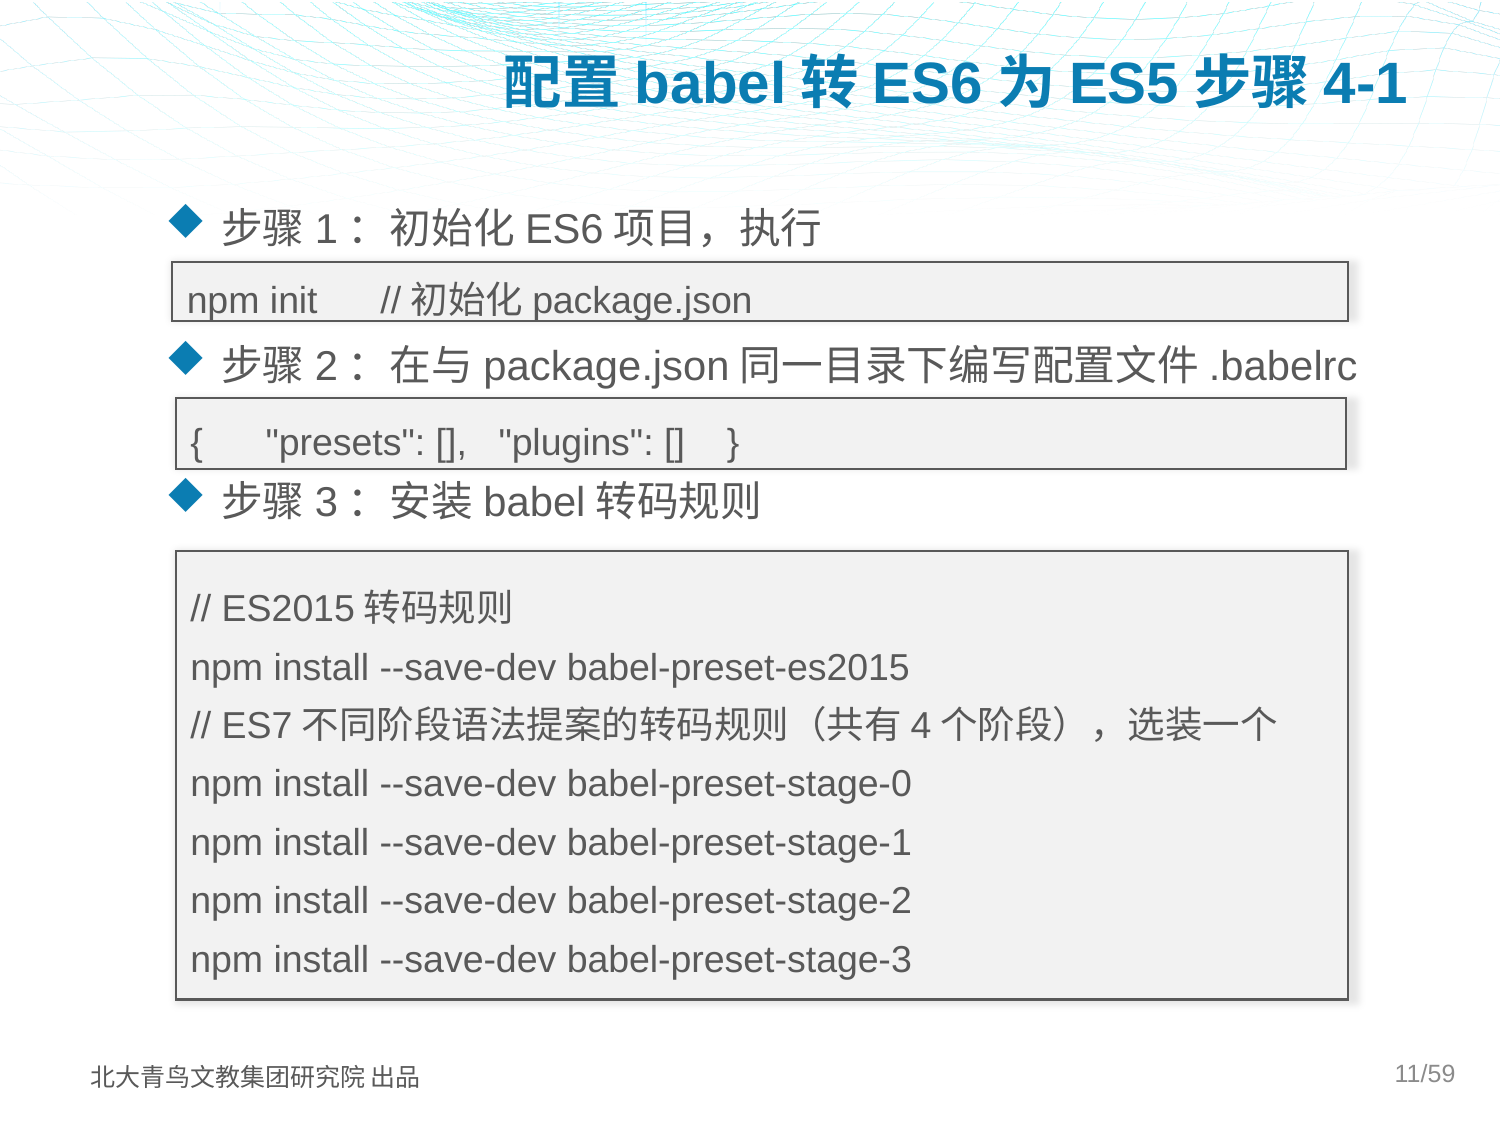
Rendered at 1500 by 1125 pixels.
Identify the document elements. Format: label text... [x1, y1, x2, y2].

slide_number 11/59 [1120, 1042, 1471, 1103]
text_box { "presets": [], "plugins": [] } [175, 398, 1347, 469]
list 步骤1：初始化ES6项目，执行 步骤2：在与package.json同一目录下编写配置文件.babelrc 步骤3：安装babel转码规则 [150, 184, 1424, 894]
picture [0, 2, 1500, 215]
title 配置babel转ES6为ES5步骤4-1 [150, 45, 1424, 114]
text_box // ES2015转码规则 npm install --save-dev babel-preset-es2015 // ES7不同阶段语法提案的转码规则（共有4个阶段），选装一个 npm install --save-dev babel-preset-stage-0 npm install --save-dev babel-preset-stage-1 npm install --save-dev babel-preset-stage-2 npm install --save-dev babel-preset-stage-3 [175, 550, 1348, 1000]
text_box npm init //初始化package.json [172, 262, 1348, 321]
